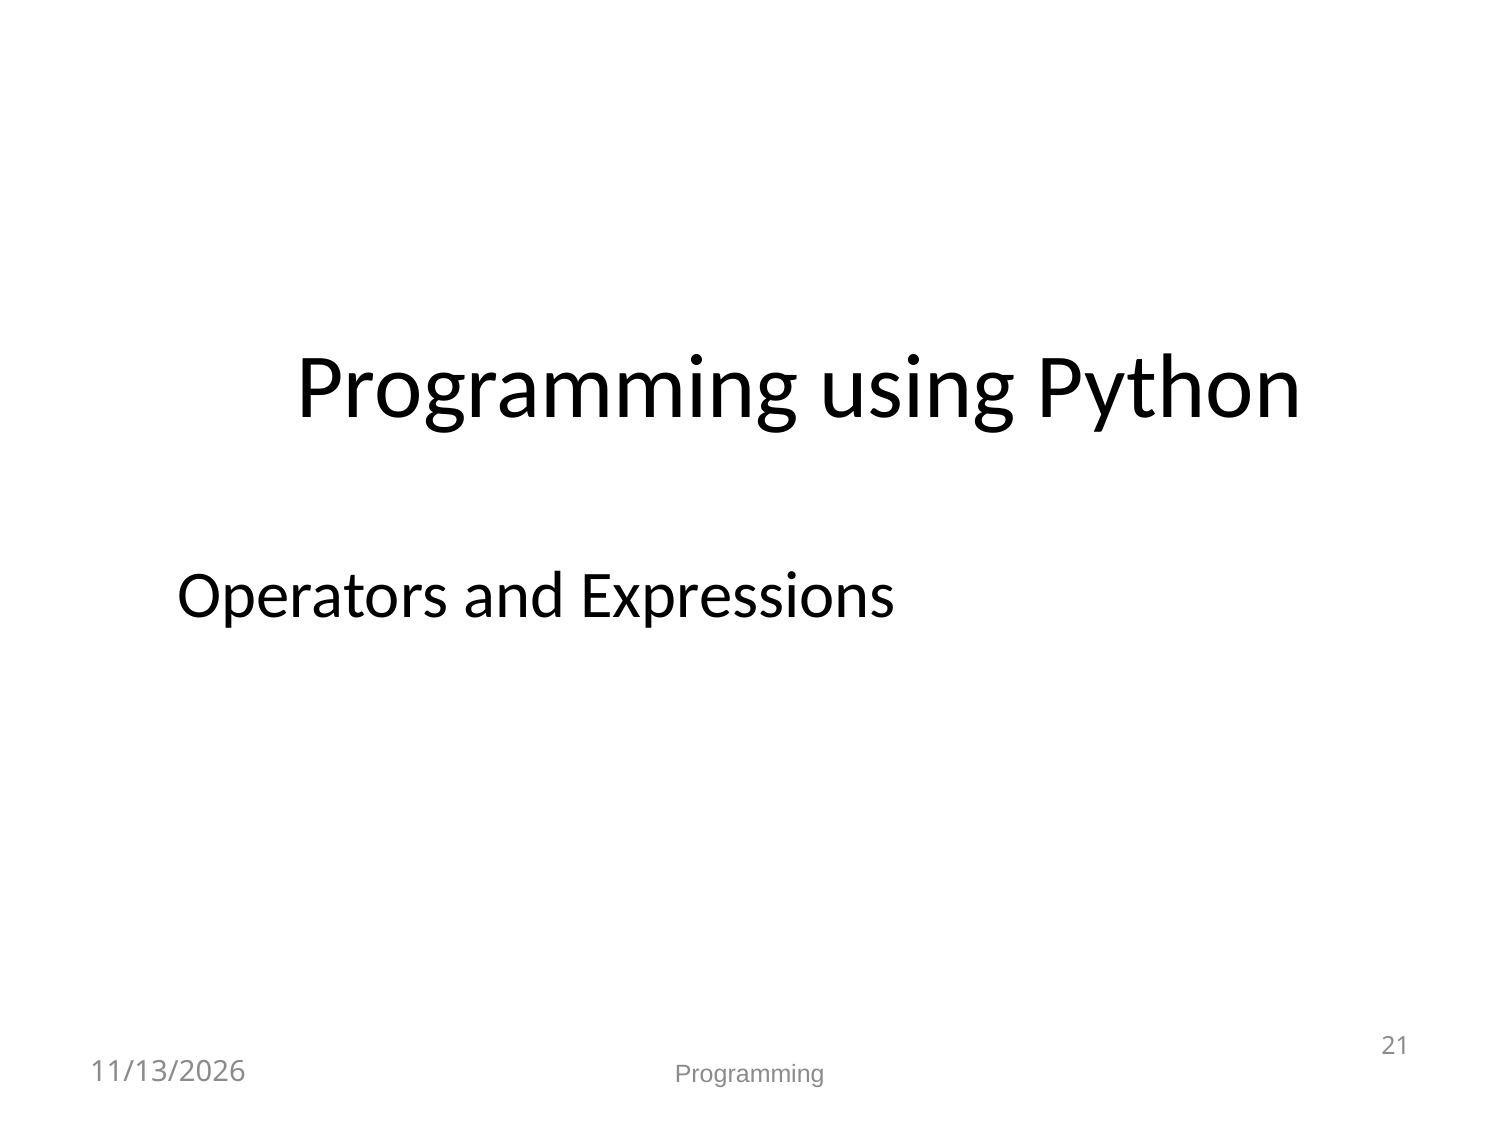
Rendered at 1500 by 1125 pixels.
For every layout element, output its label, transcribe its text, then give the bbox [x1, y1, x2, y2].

footer Programming [512, 1042, 988, 1103]
subtitle Operators and Expressions [162, 542, 1213, 831]
slide_number 21 [1074, 1016, 1425, 1077]
title Programming using Python [162, 287, 1438, 475]
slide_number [75, 1042, 425, 1103]
